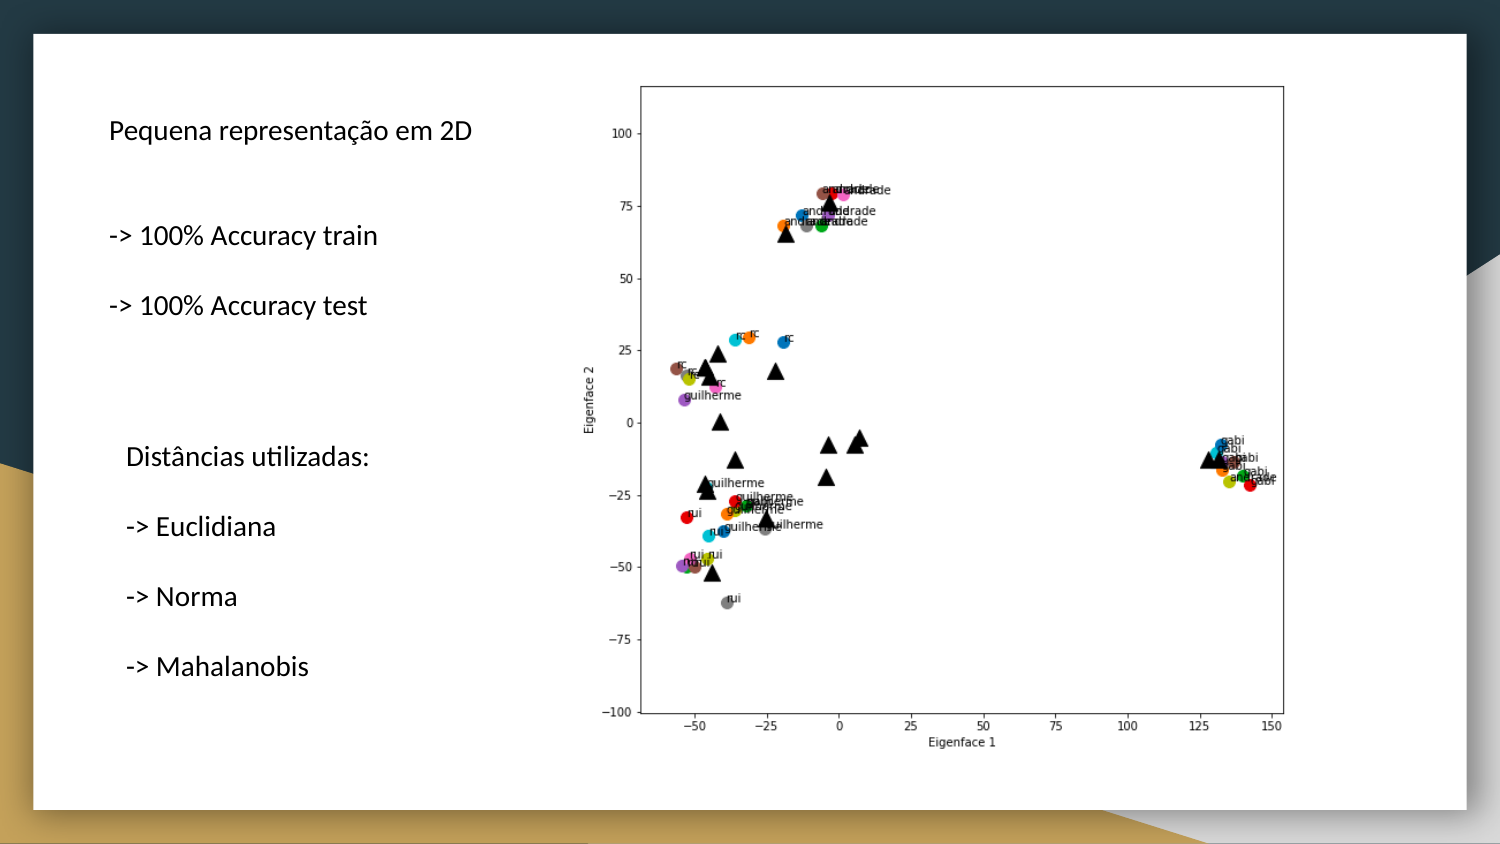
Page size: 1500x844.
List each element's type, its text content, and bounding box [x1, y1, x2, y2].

picture [554, 78, 1344, 766]
text_box Distâncias utilizadas: -> Euclidiana -> Norma -> Mahalanobis [111, 422, 489, 725]
text_box Pequena representação em 2D -> 100% Accuracy train -> 100% Accuracy test [94, 96, 546, 399]
